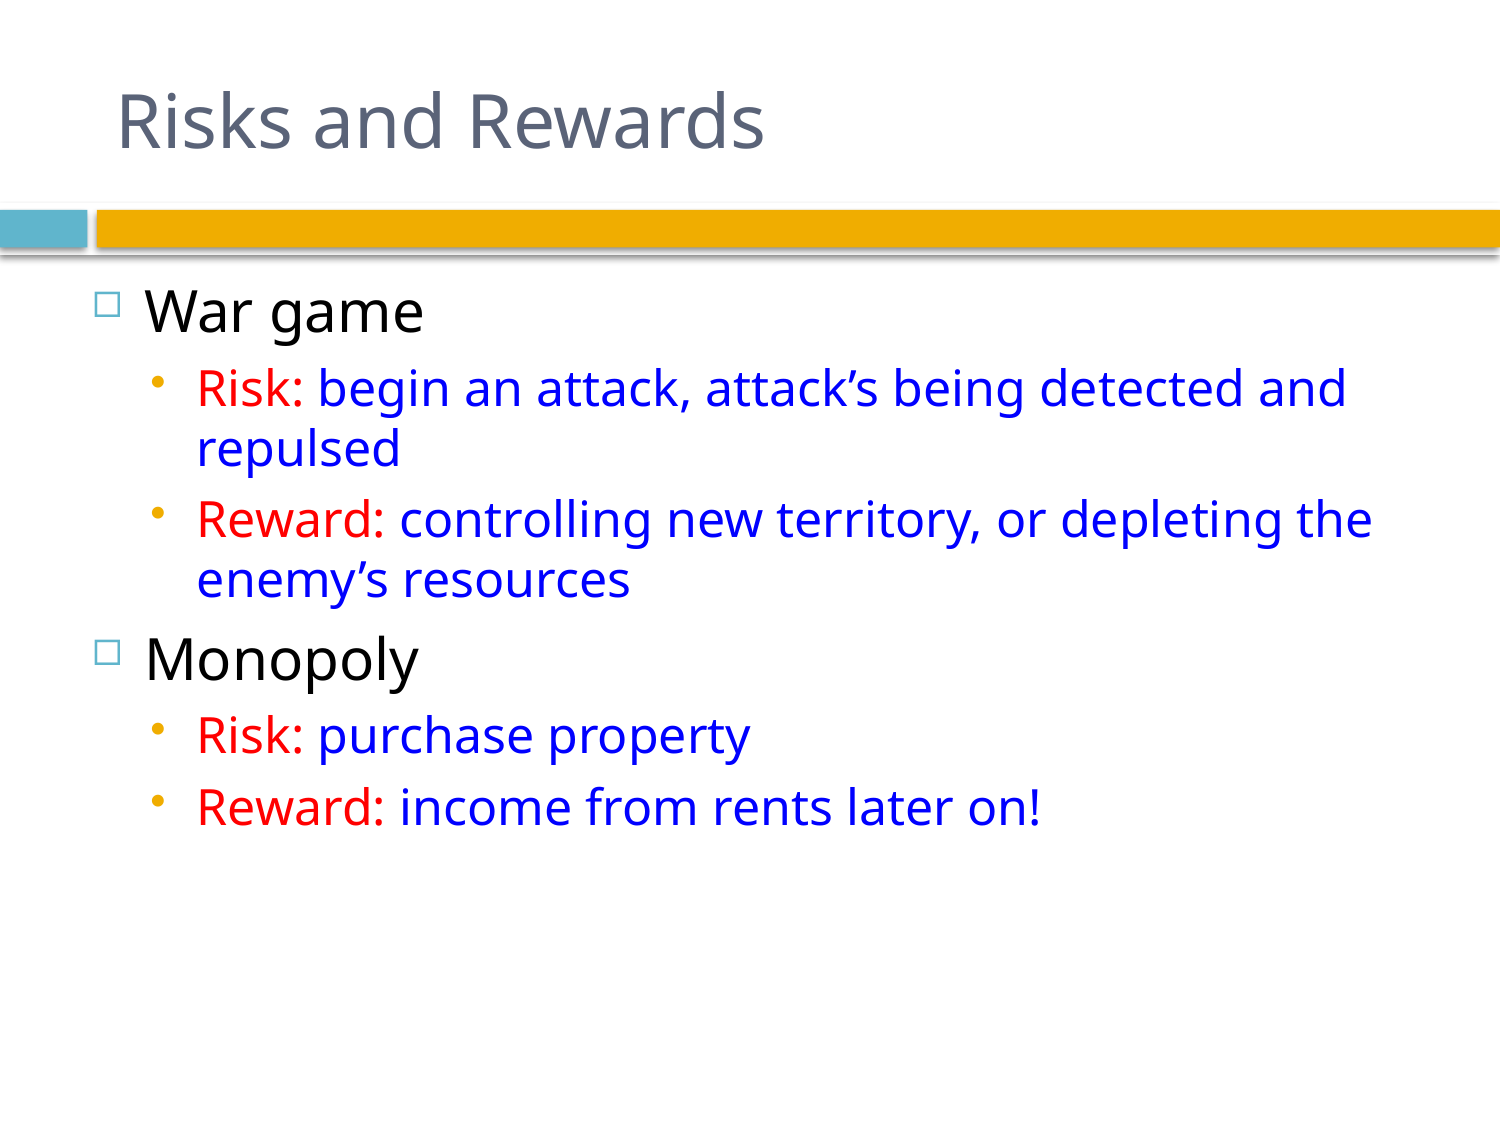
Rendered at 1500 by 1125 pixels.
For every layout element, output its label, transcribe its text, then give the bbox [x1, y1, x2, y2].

title Risks and Rewards [100, 37, 1438, 200]
list War game Risk: begin an attack, attack’s being detected and repulsed Reward: controlling new territory, or depleting the enemy’s resources Monopoly Risk: purchase property Reward: income from rents later on! [76, 267, 1469, 1006]
